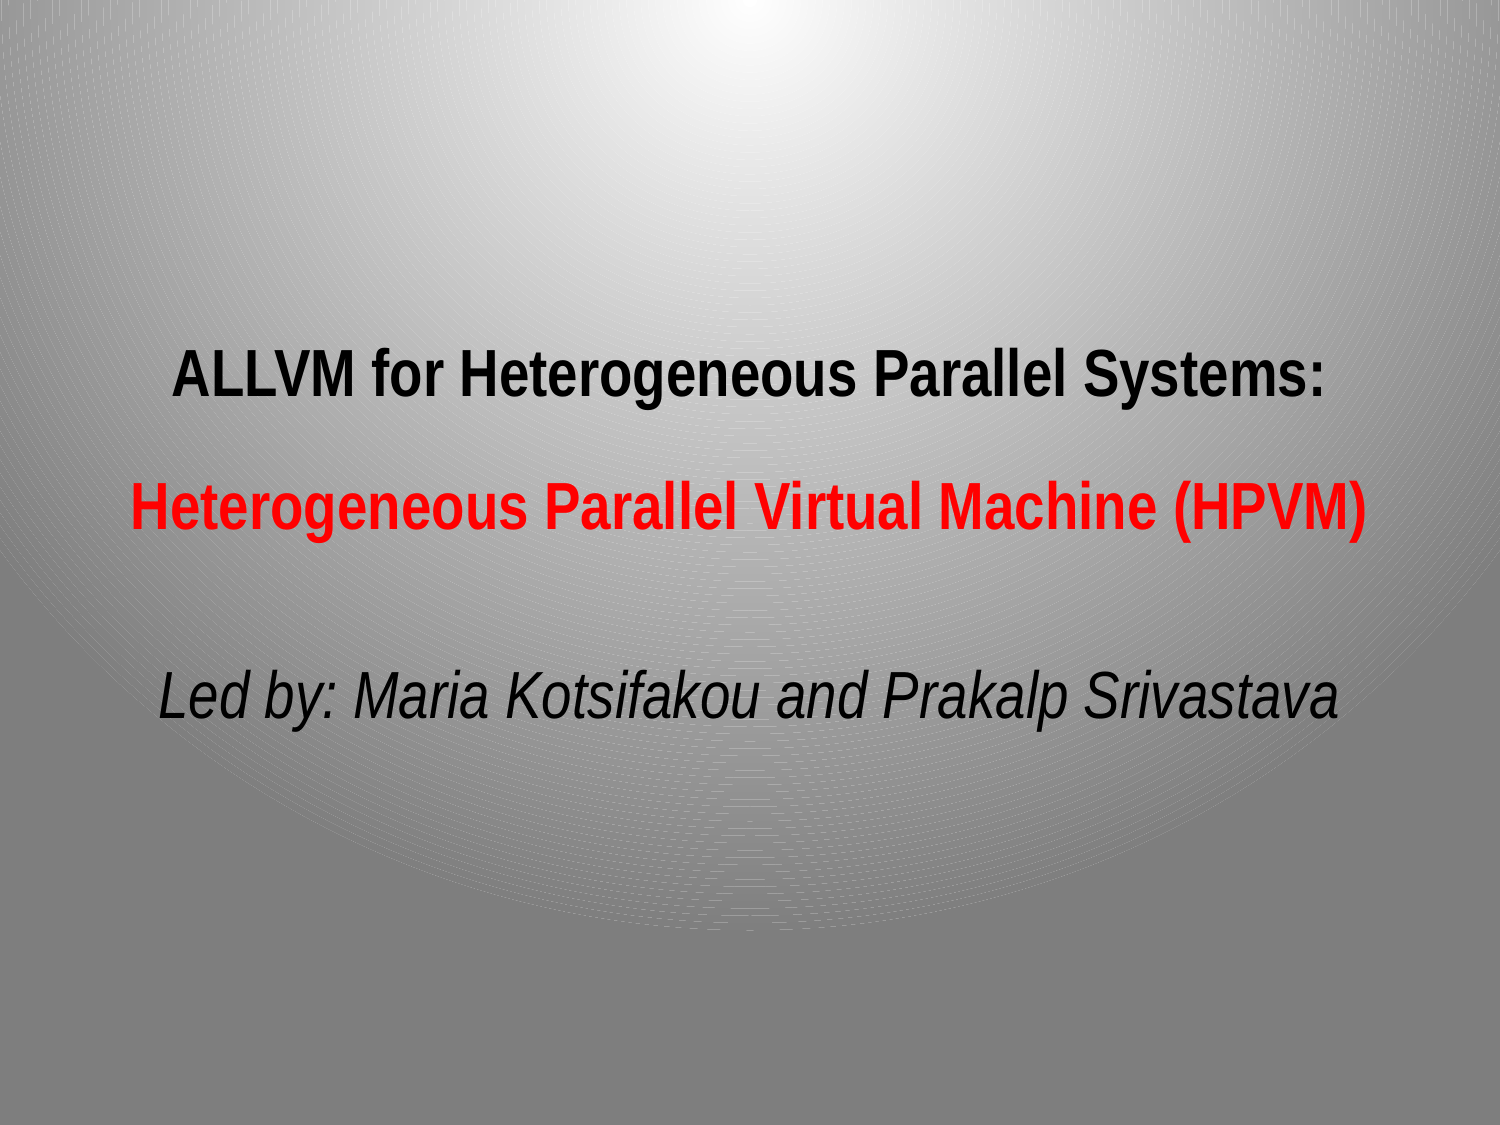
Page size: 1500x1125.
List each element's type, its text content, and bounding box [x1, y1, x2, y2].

text_box Led by: Maria Kotsifakou and Prakalp Srivastava [143, 644, 1357, 740]
list ALLVM for Heterogeneous Parallel Systems: Heterogeneous Parallel Virtual Machine (HPVM) [62, 259, 1438, 614]
